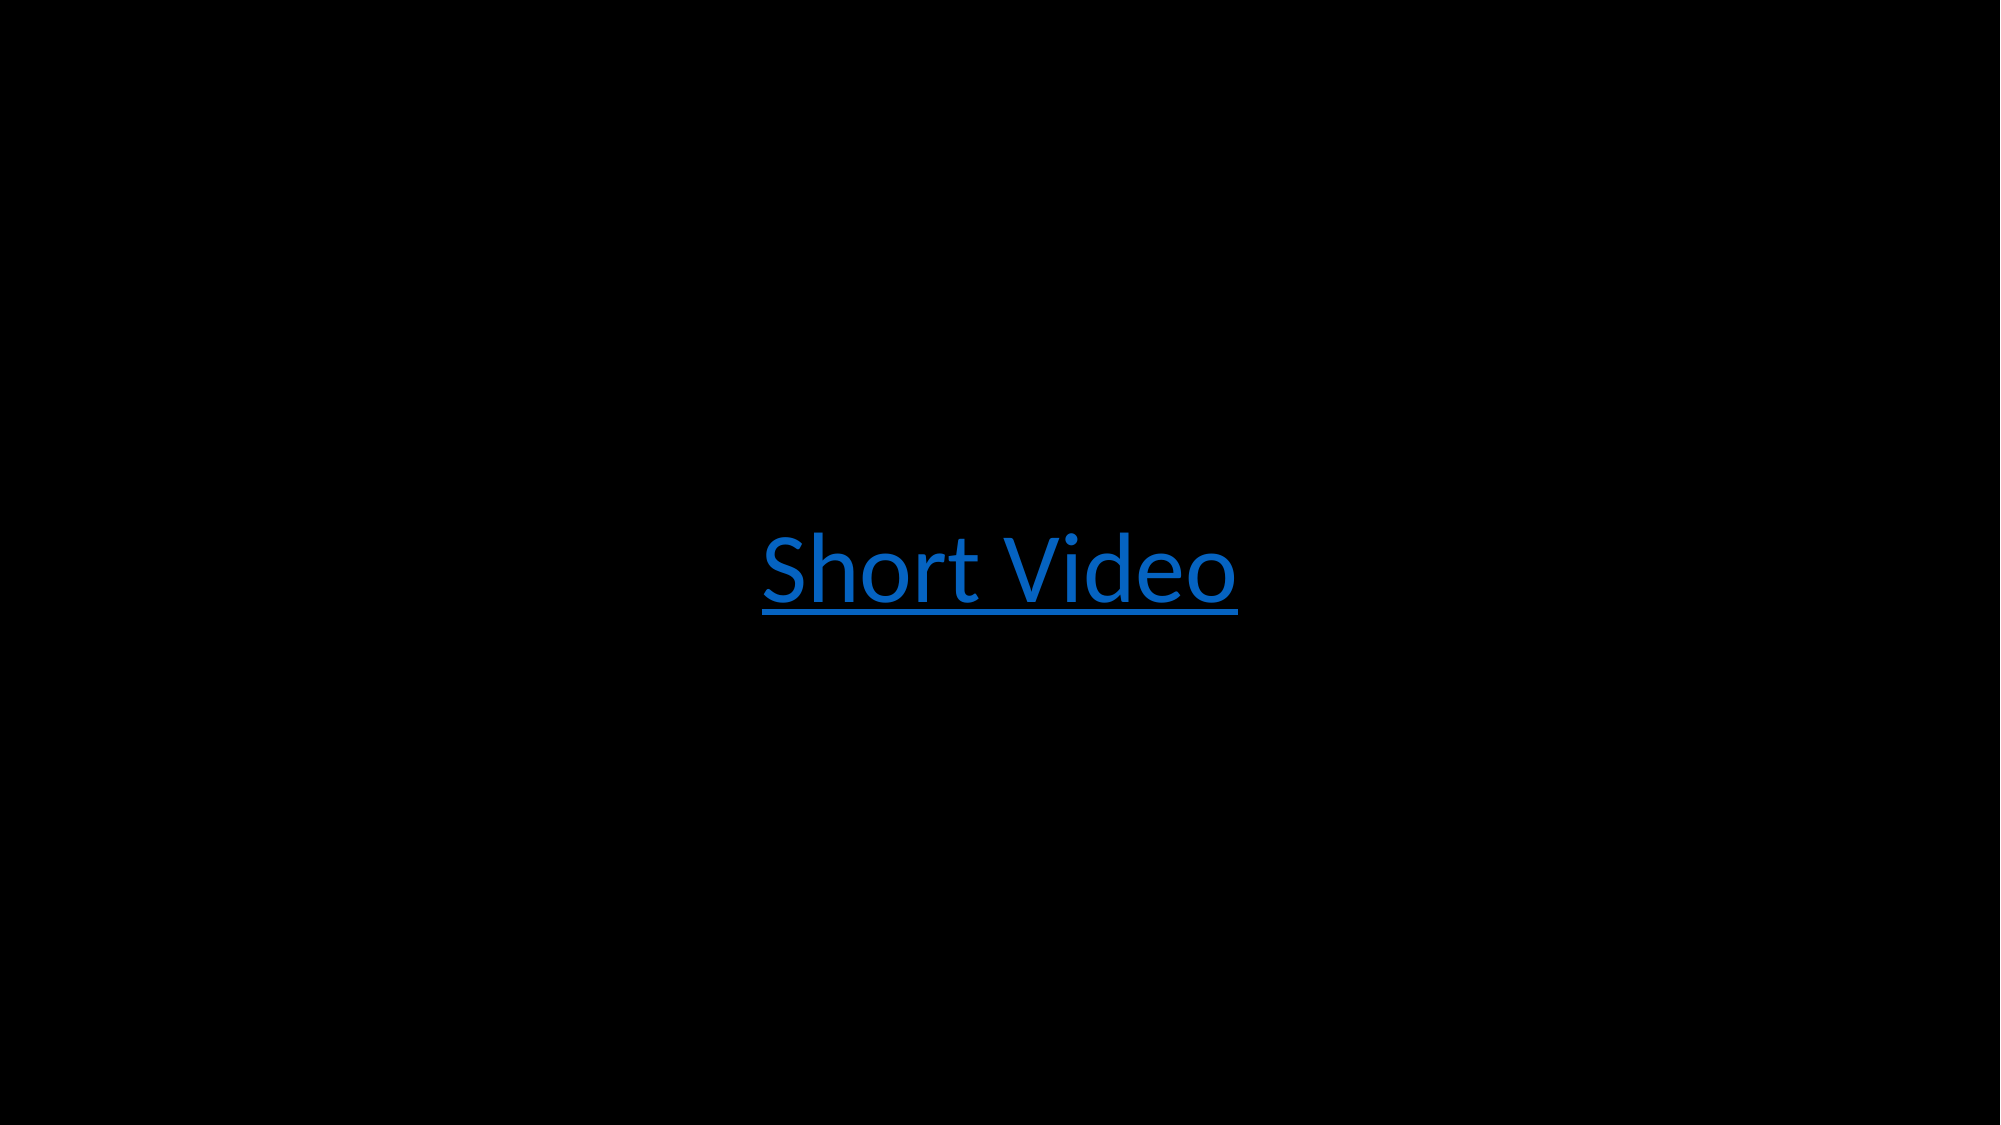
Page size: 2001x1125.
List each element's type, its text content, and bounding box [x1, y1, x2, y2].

text_box Short Video [746, 495, 1254, 630]
